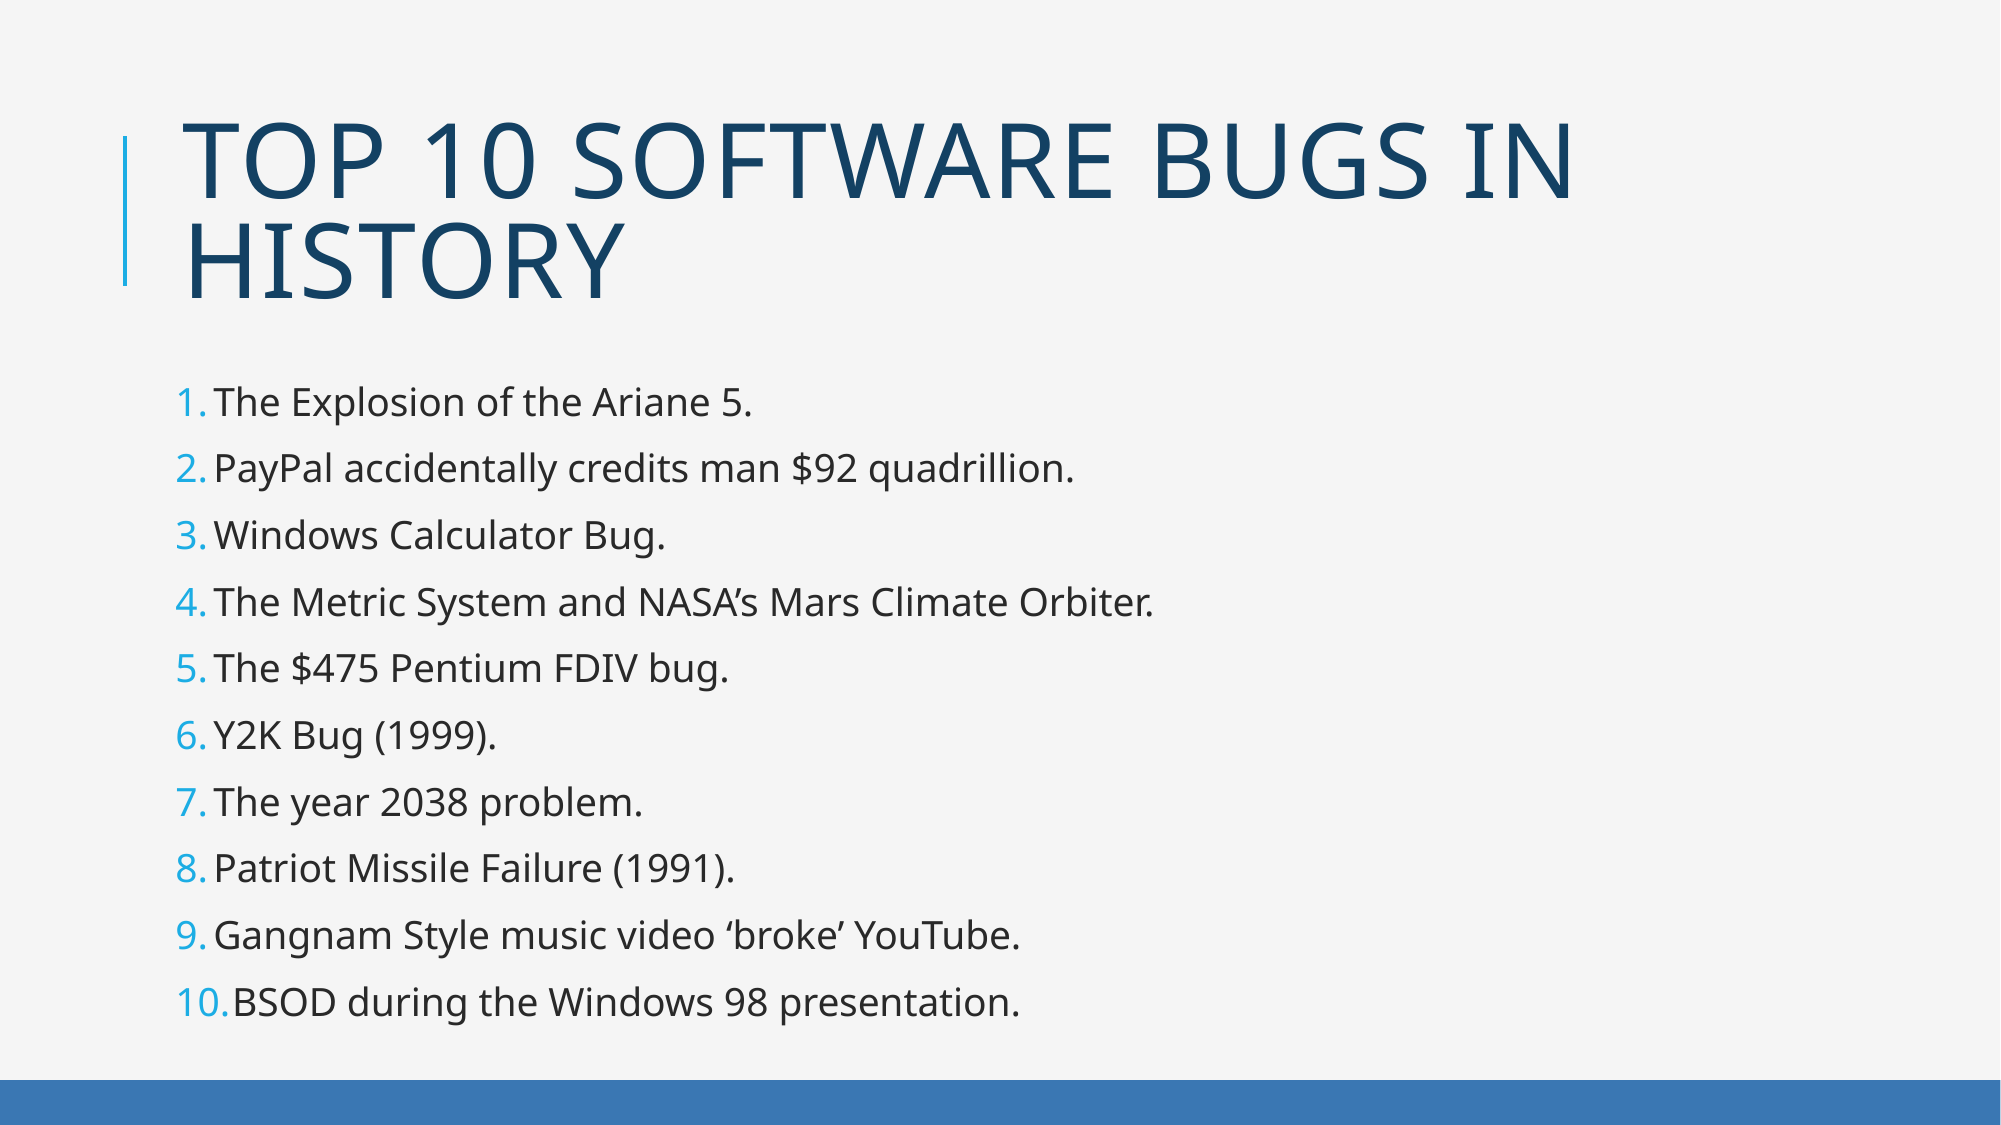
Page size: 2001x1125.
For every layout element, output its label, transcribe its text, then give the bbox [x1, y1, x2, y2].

title Top 10 software bugs in history [168, 96, 1763, 342]
list The Explosion of the Ariane 5. PayPal accidentally credits man $92 quadrillion. Windows Calculator Bug. The Metric System and NASA’s Mars Climate Orbiter. The $475 Pentium FDIV bug. Y2K Bug (1999). The year 2038 problem. Patriot Missile Failure (1991). Gangnam Style music video ‘broke’ YouTube. BSOD during the Windows 98 presentation. [168, 375, 1763, 1035]
